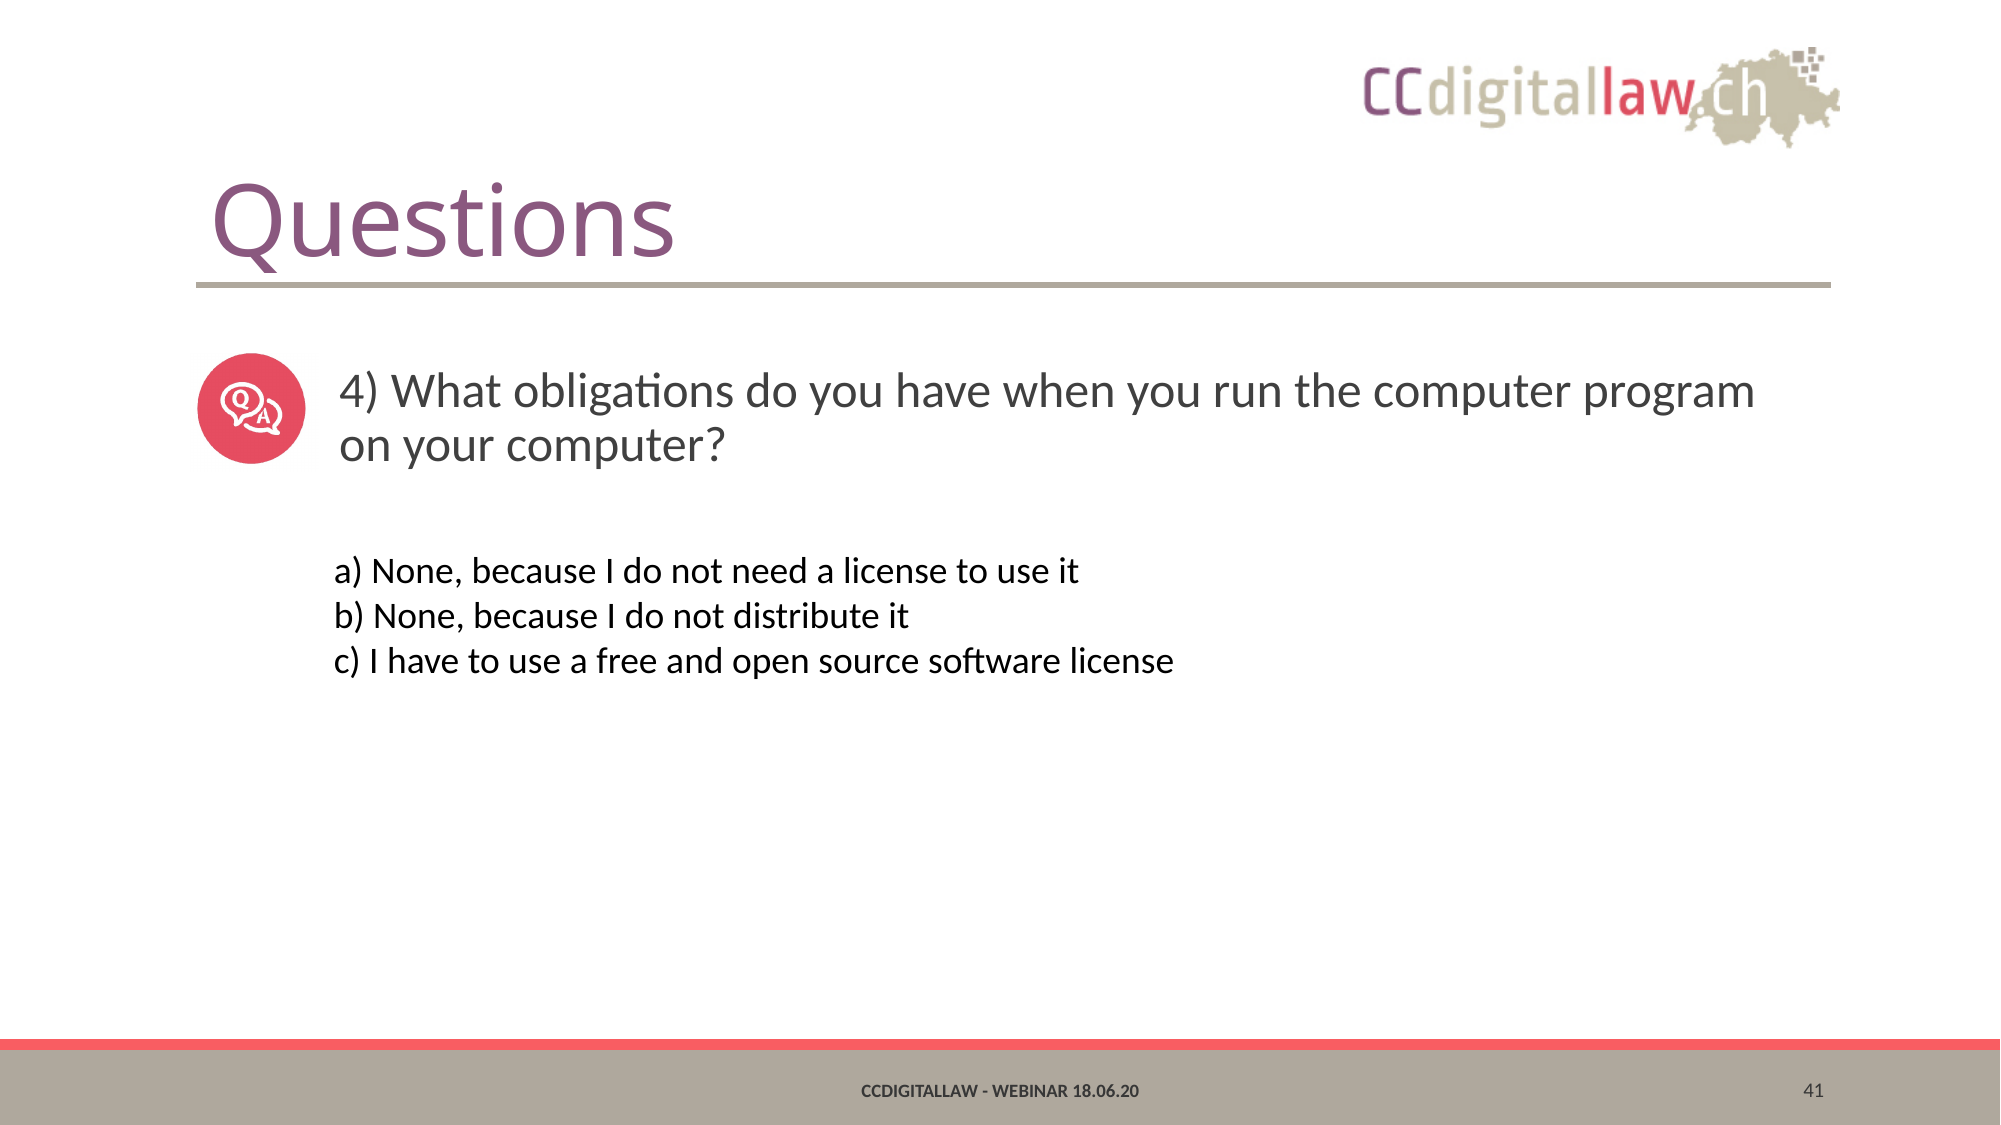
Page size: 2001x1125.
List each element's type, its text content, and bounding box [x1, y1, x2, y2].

text_box a) None, because I do not need a license to use it b) None, because I do not distribute it c) I have to use a free and open source software license [318, 538, 1319, 689]
picture [190, 353, 320, 472]
picture [1403, 47, 1840, 150]
slide_number 41 [1624, 1059, 1840, 1120]
footer CCdigitallaw - Webinar 18.06.20 [604, 1059, 1396, 1120]
list 4) What obligations do you have when you run the computer program on your computer? [306, 356, 1786, 486]
title Questions [194, 47, 1403, 285]
